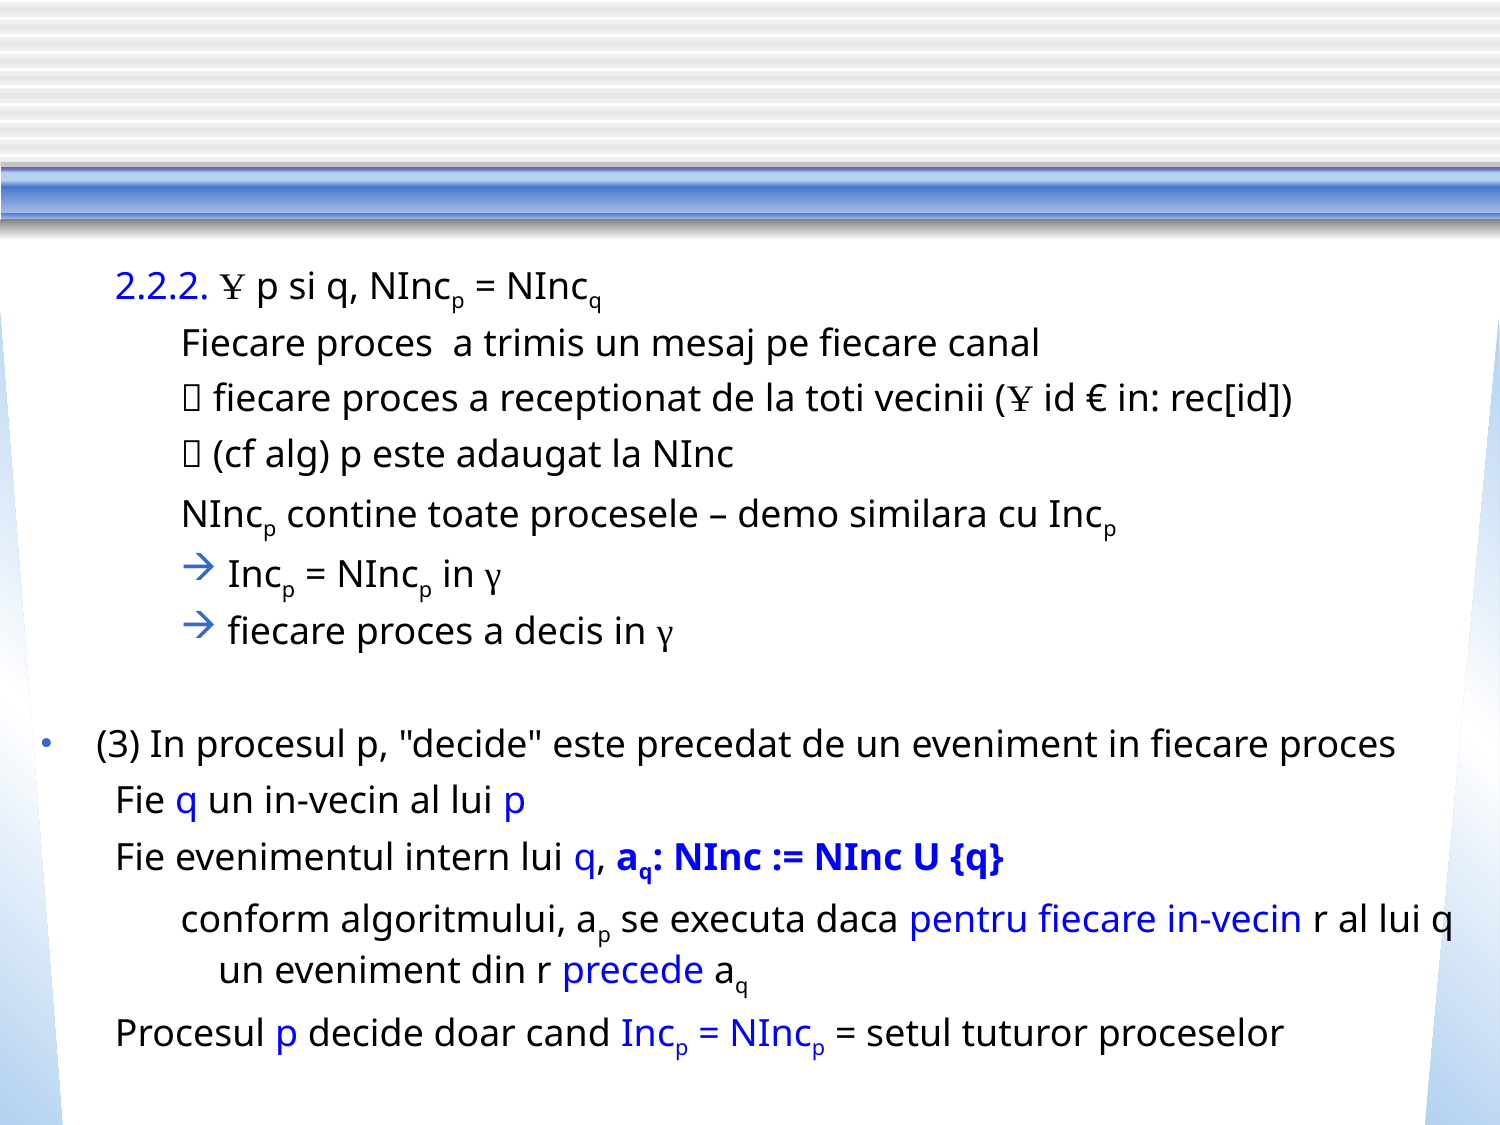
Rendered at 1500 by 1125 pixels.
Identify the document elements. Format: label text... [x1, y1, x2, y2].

picture [0, 0, 1500, 162]
list 2.2.2. Ұ p si q, NIncp = NIncq Fiecare proces a trimis un mesaj pe fiecare canal  fiecare proces a receptionat de la toti vecinii (Ұ id € in: rec[id])  (cf alg) p este adaugat la NInc NIncp contine toate procesele – demo similara cu Incp Incp = NIncp in γ fiecare proces a decis in γ (3) In procesul p, "decide" este precedat de un eveniment in fiecare proces Fie q un in-vecin al lui p Fie evenimentul intern lui q, aq: NInc := NInc U {q} conform algoritmului, ap se executa daca pentru fiecare in-vecin r al lui q un eveniment din r precede aq Procesul p decide doar cand Incp = NIncp = setul tuturor proceselor [24, 255, 1475, 1100]
